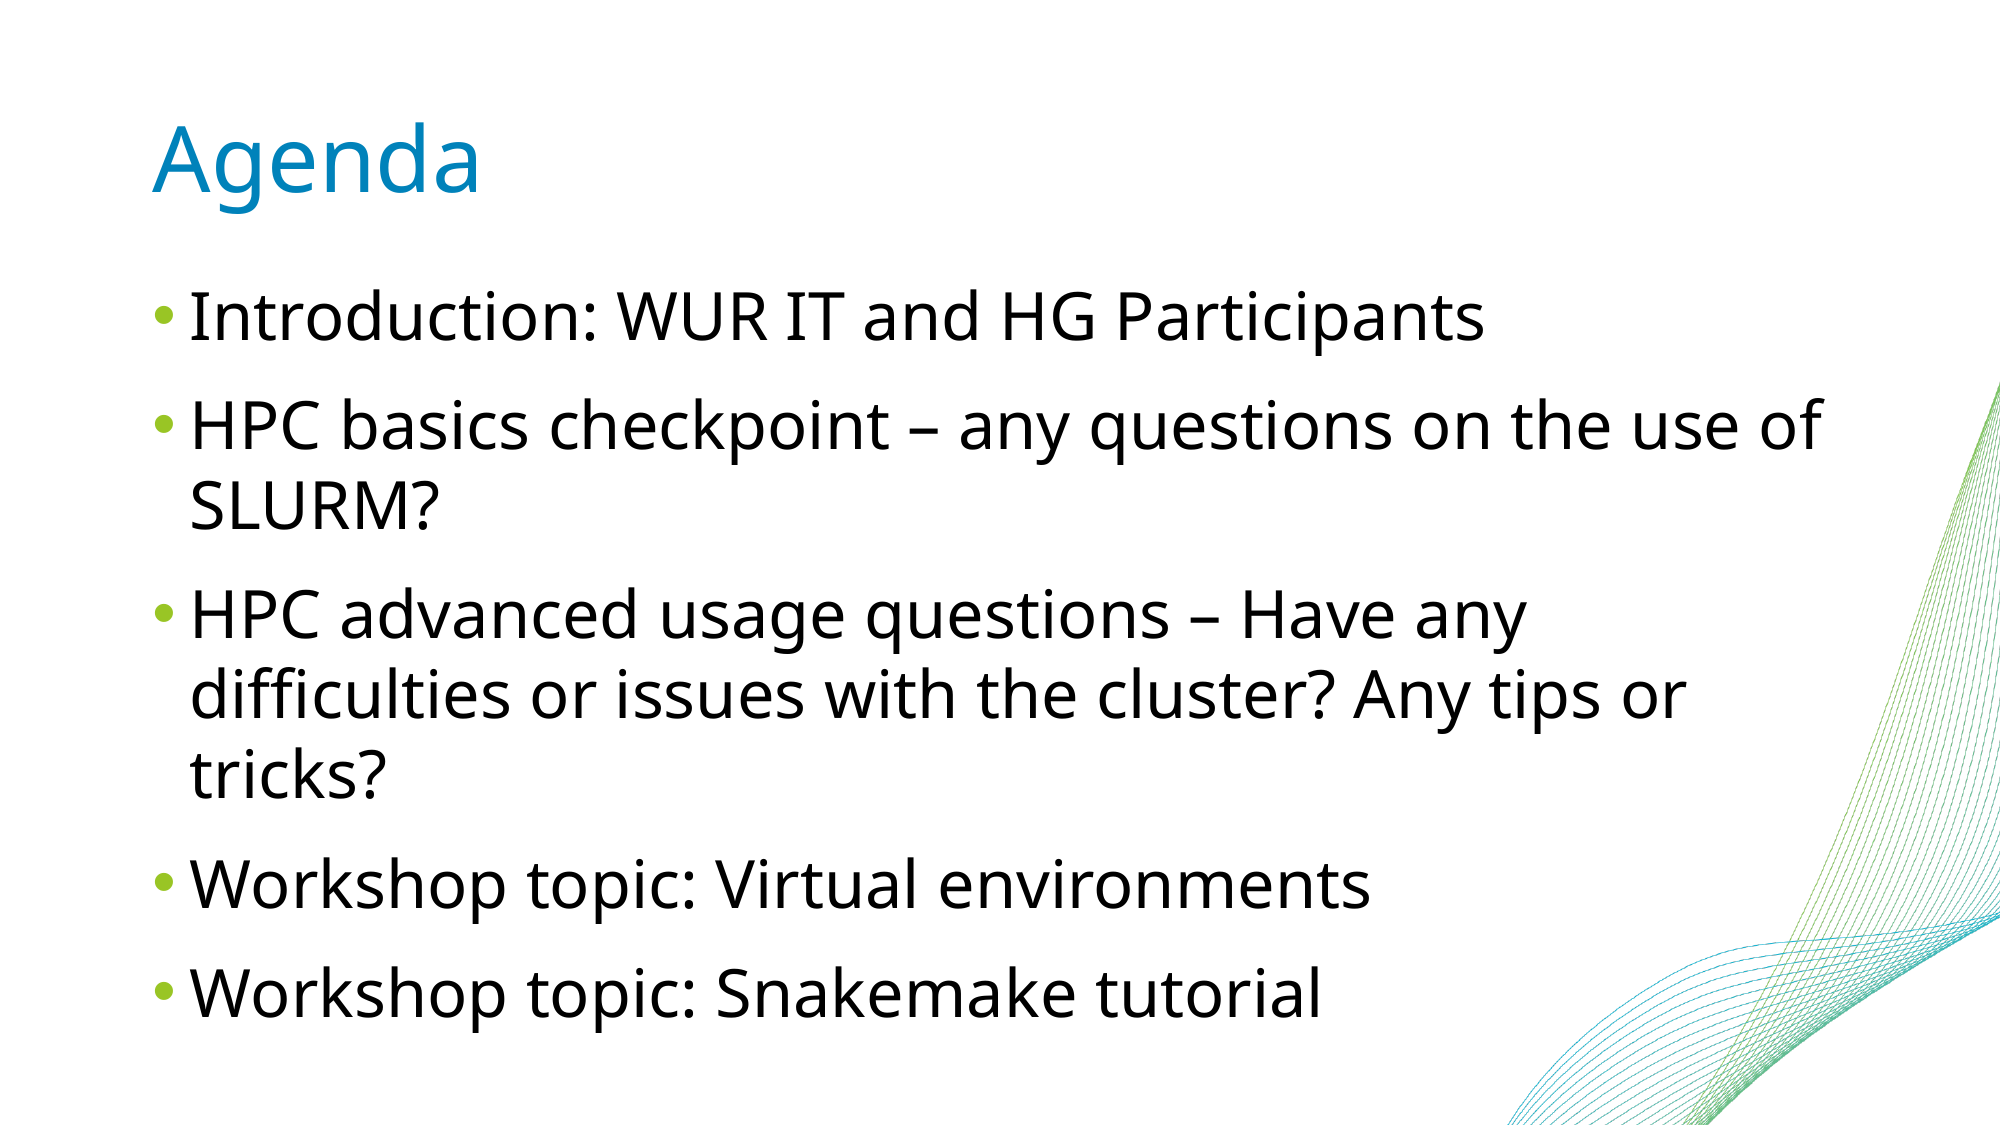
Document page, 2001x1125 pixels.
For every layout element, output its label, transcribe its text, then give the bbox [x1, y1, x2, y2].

picture [1507, 381, 2000, 1125]
title Agenda [137, 59, 1863, 266]
list Introduction: WUR IT and HG Participants HPC basics checkpoint – any questions on the use of SLURM? HPC advanced usage questions – Have any difficulties or issues with the cluster? Any tips or tricks? Workshop topic: Virtual environments Workshop topic: Snakemake tutorial [137, 266, 1863, 987]
